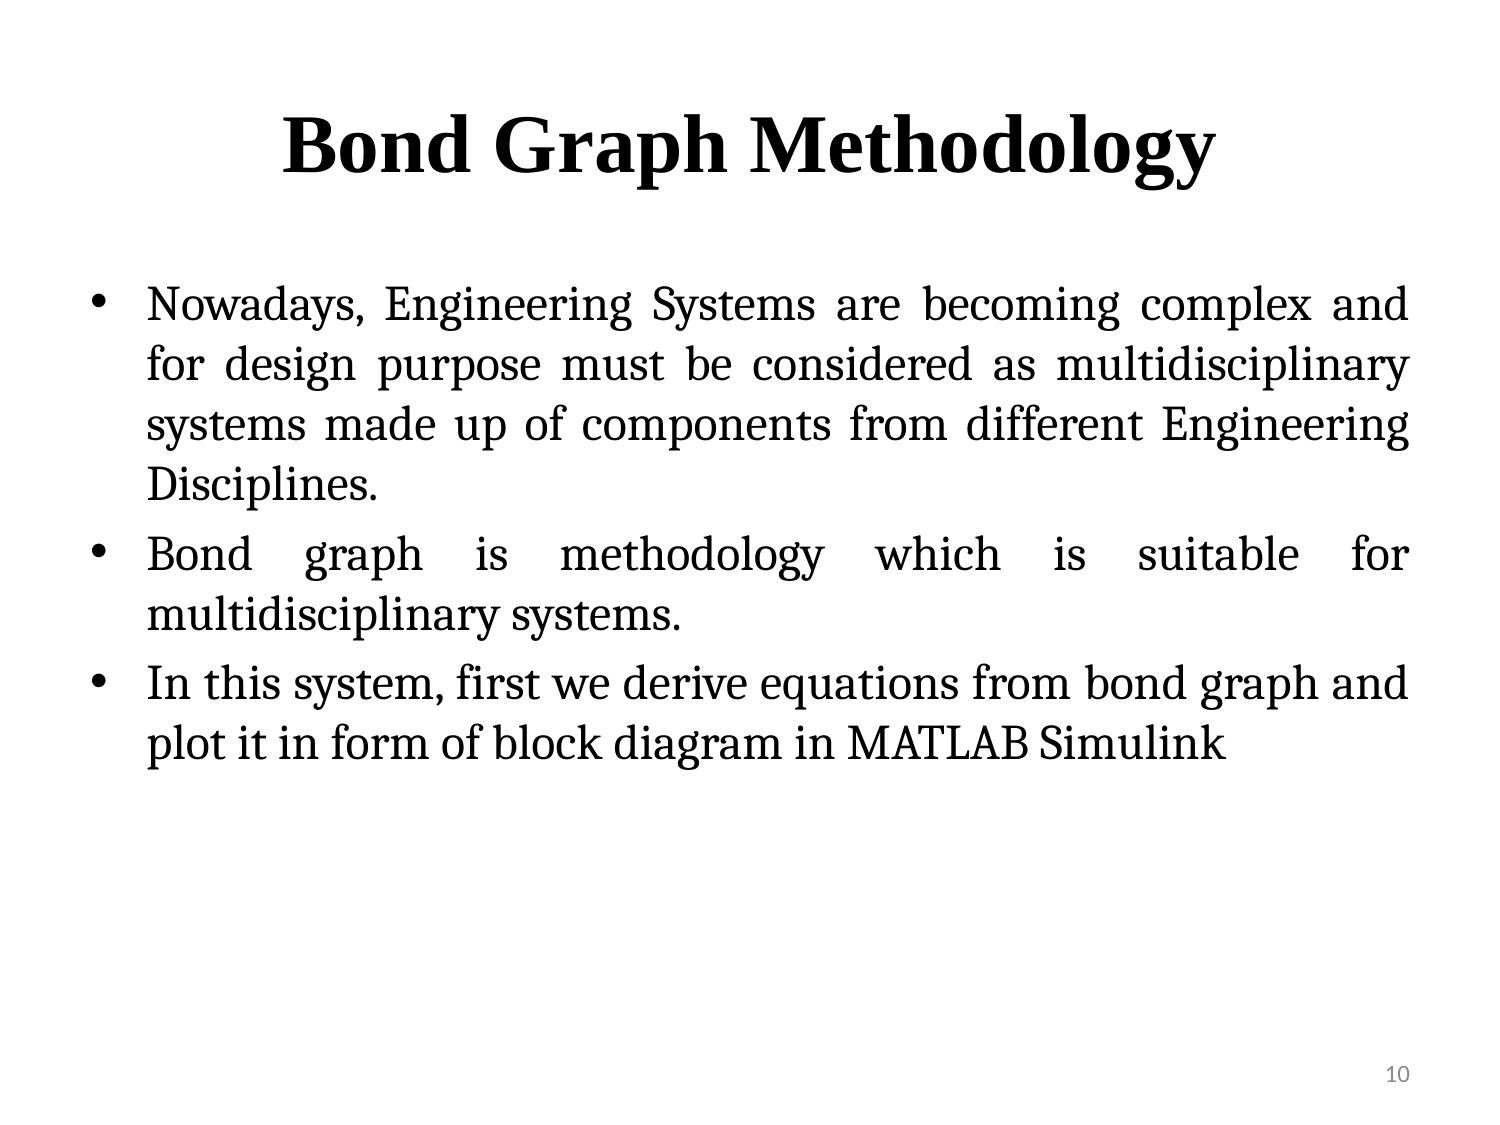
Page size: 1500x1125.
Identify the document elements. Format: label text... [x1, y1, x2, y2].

slide_number 10 [1074, 1042, 1425, 1103]
list Nowadays, Engineering Systems are becoming complex and for design purpose must be considered as multidisciplinary systems made up of components from different Engineering Disciplines. Bond graph is methodology which is suitable for multidisciplinary systems. In this system, first we derive equations from bond graph and plot it in form of block diagram in MATLAB Simulink [75, 262, 1425, 1005]
title Bond Graph Methodology [75, 45, 1425, 233]
